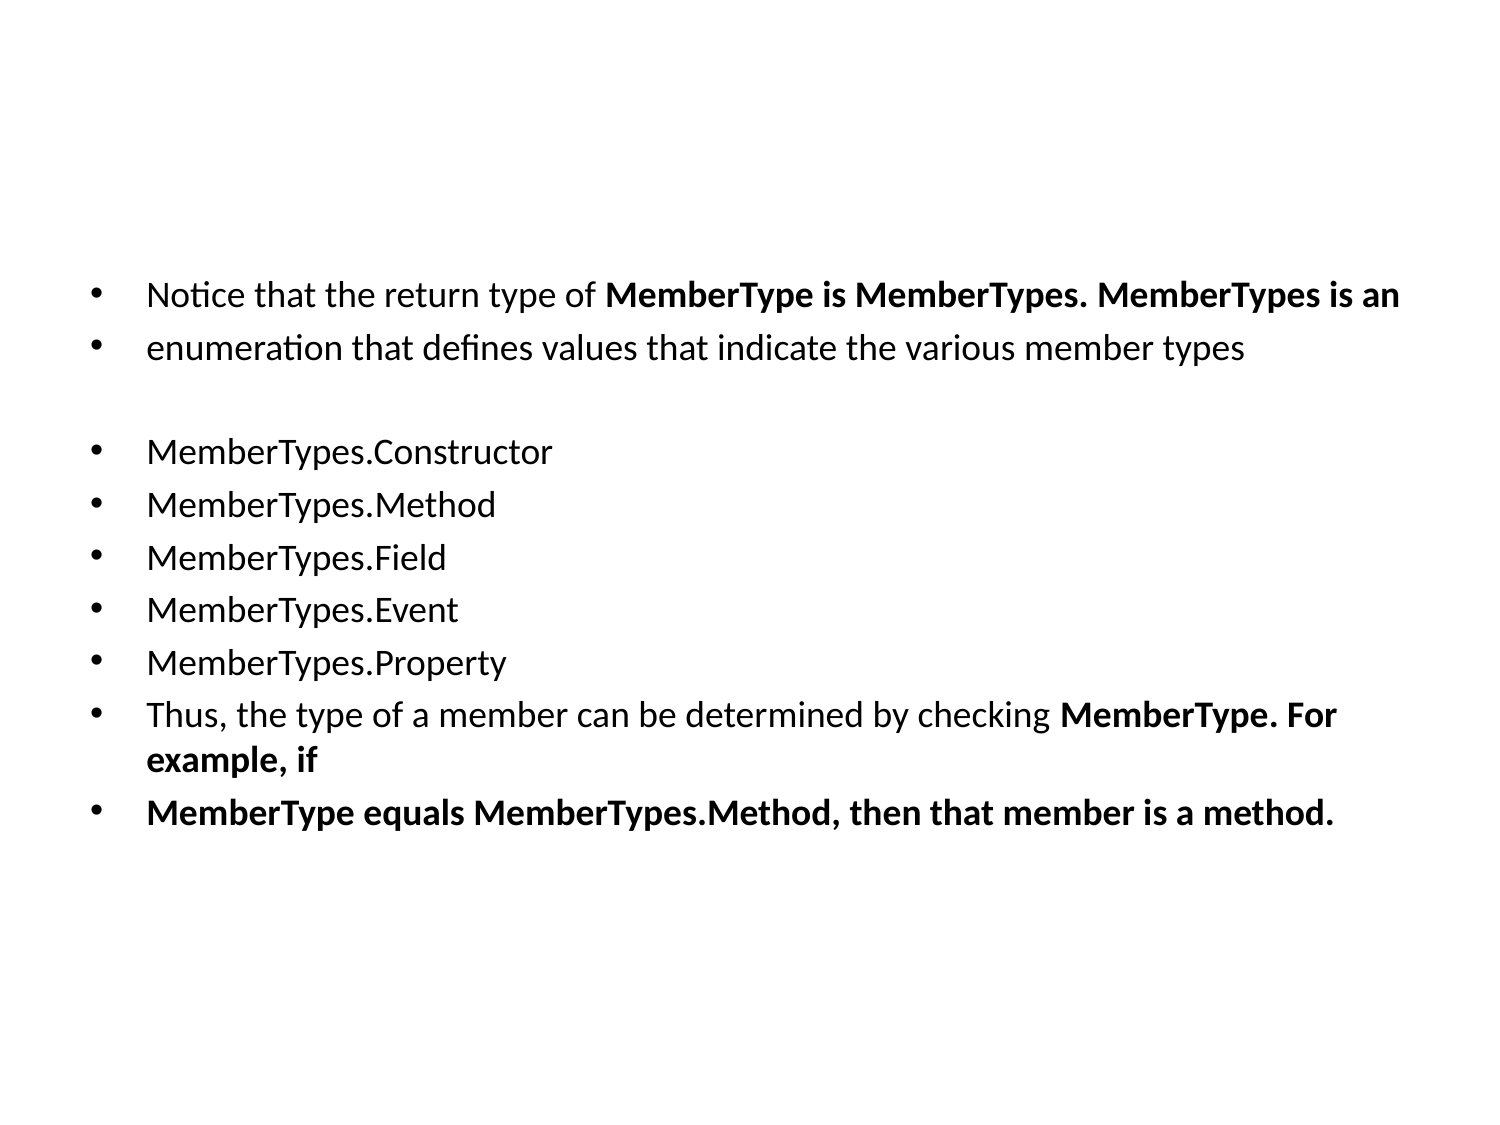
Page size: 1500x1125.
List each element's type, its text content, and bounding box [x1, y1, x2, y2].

list Notice that the return type of MemberType is MemberTypes. MemberTypes is an enumeration that defines values that indicate the various member types MemberTypes.Constructor MemberTypes.Method MemberTypes.Field MemberTypes.Event MemberTypes.Property Thus, the type of a member can be determined by checking MemberType. For example, if MemberType equals MemberTypes.Method, then that member is a method. [75, 262, 1425, 1005]
